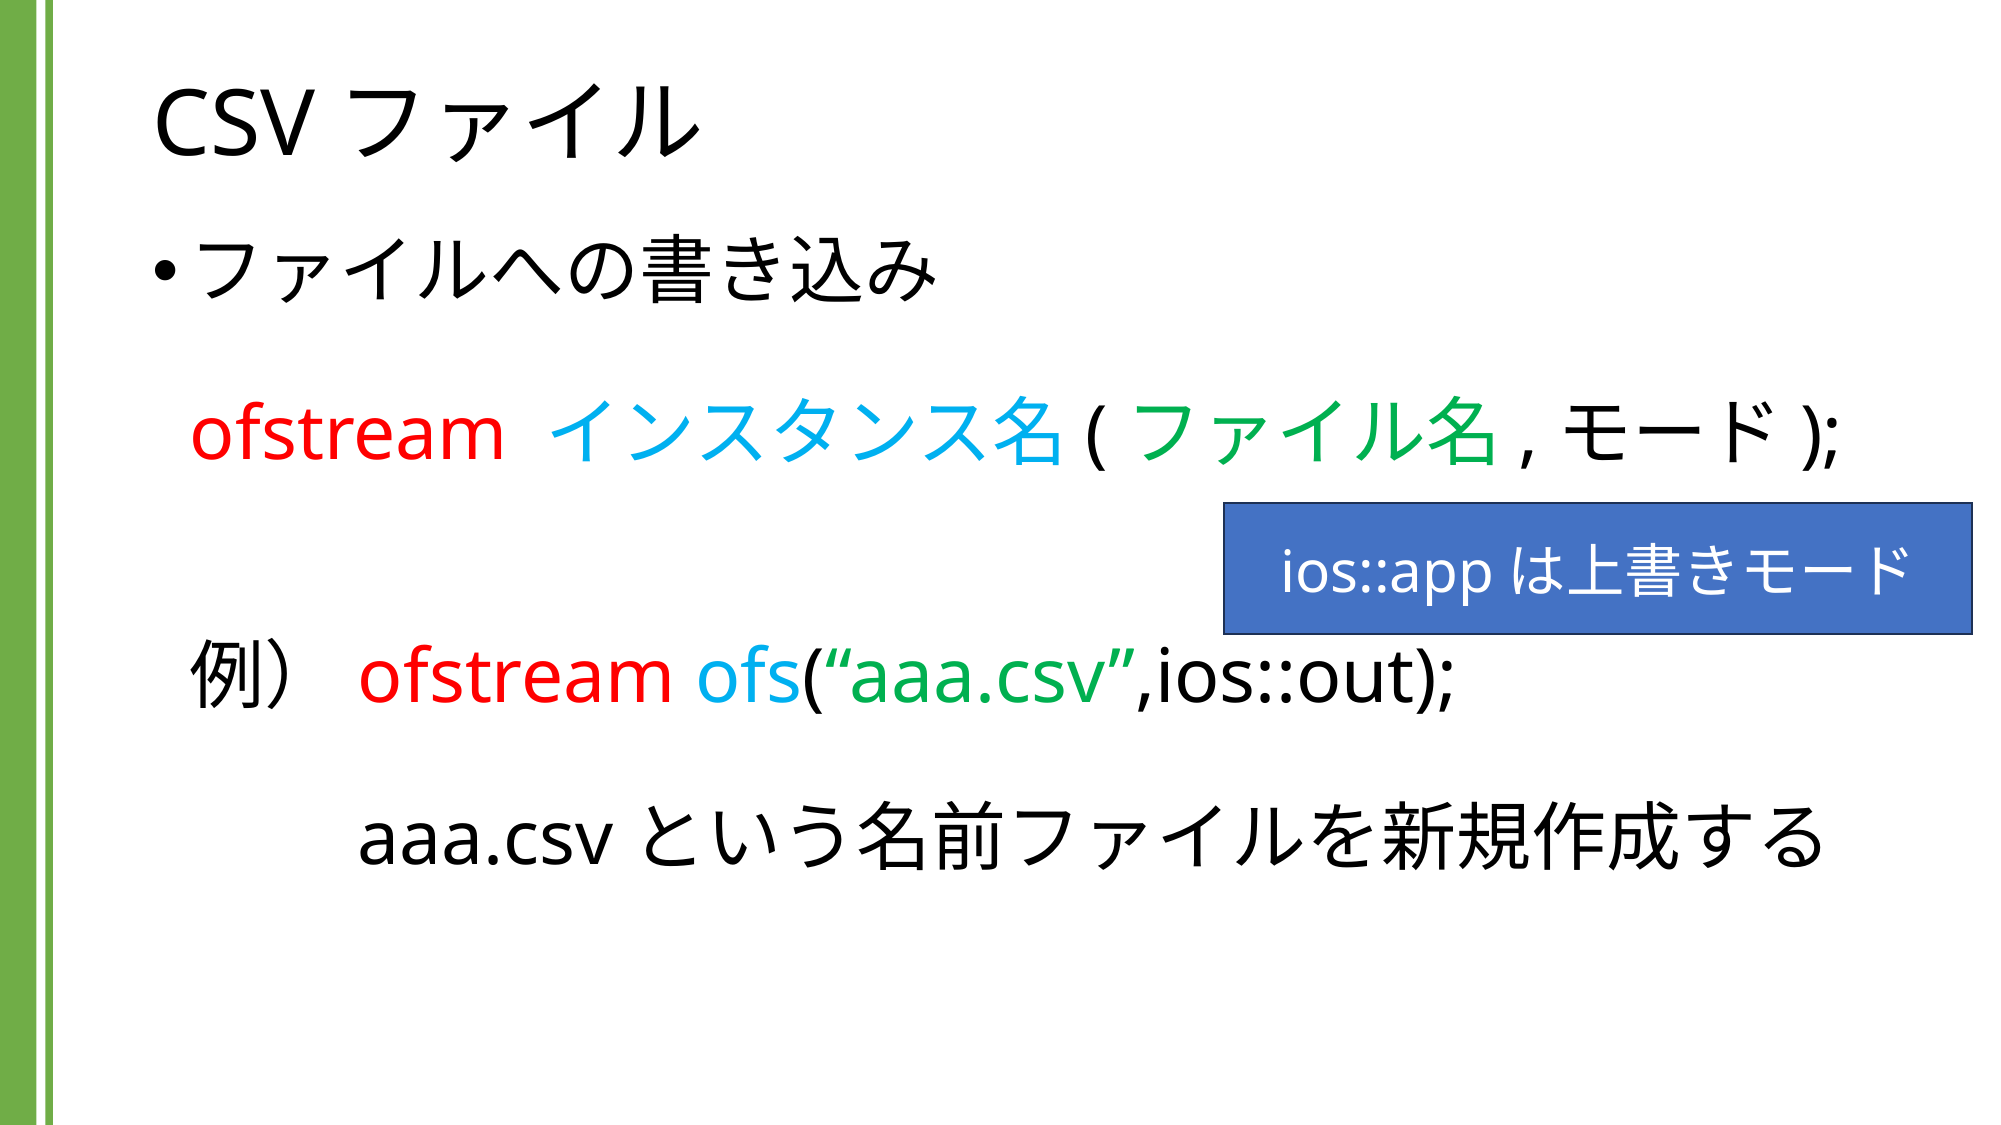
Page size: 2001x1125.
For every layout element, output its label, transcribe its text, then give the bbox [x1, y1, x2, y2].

text_box ios::appは上書きモード [1223, 502, 1973, 635]
list ファイルへの書き込み ofstream インスタンス名(ファイル名,モード); 例）ofstream ofs(“aaa.csv”,ios::out); aaa.csvという名前ファイルを新規作成する [137, 225, 1863, 1043]
title CSVファイル [137, 59, 1863, 191]
